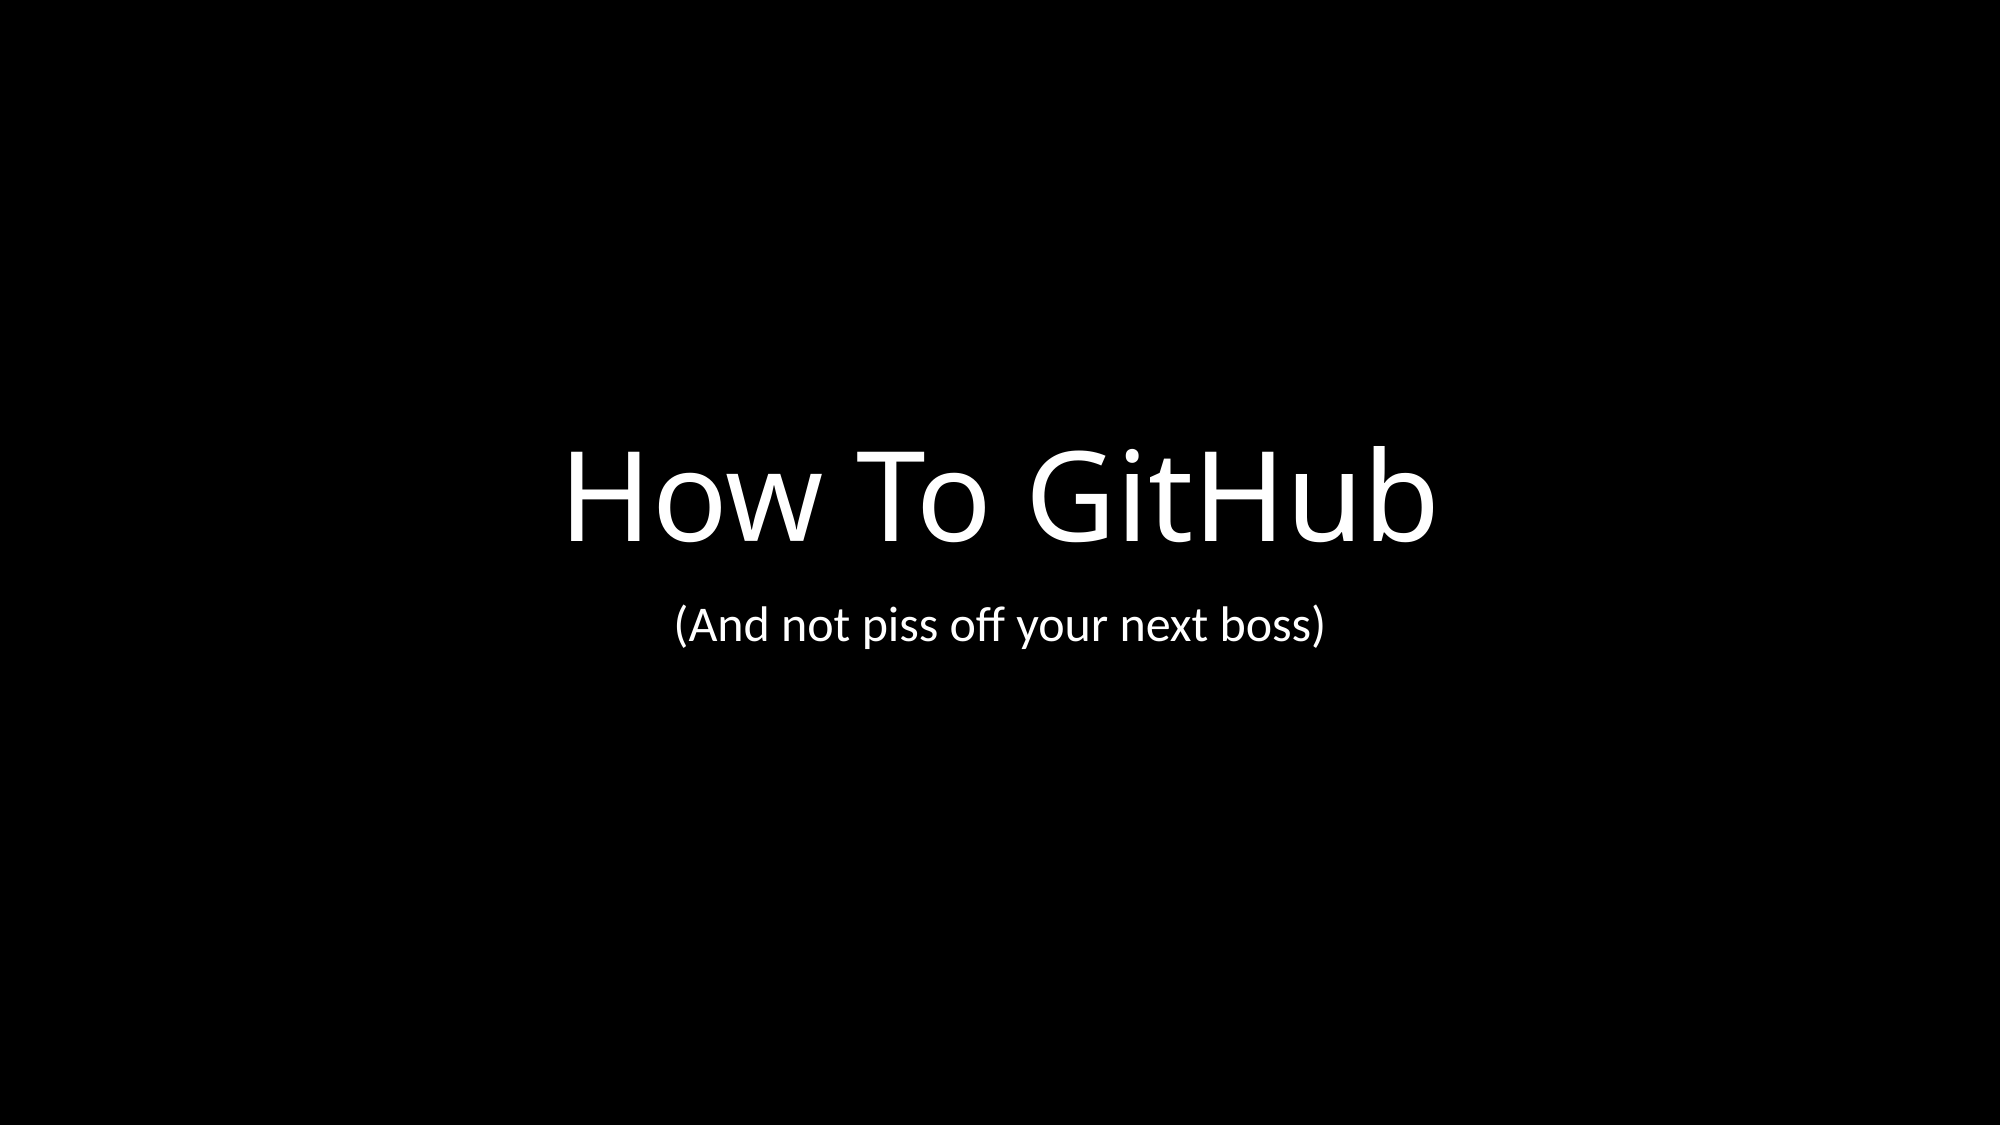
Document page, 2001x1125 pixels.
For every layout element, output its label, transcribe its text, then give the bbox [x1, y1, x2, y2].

subtitle (And not piss off your next boss) [249, 590, 1750, 863]
title How To GitHub [249, 184, 1750, 576]
